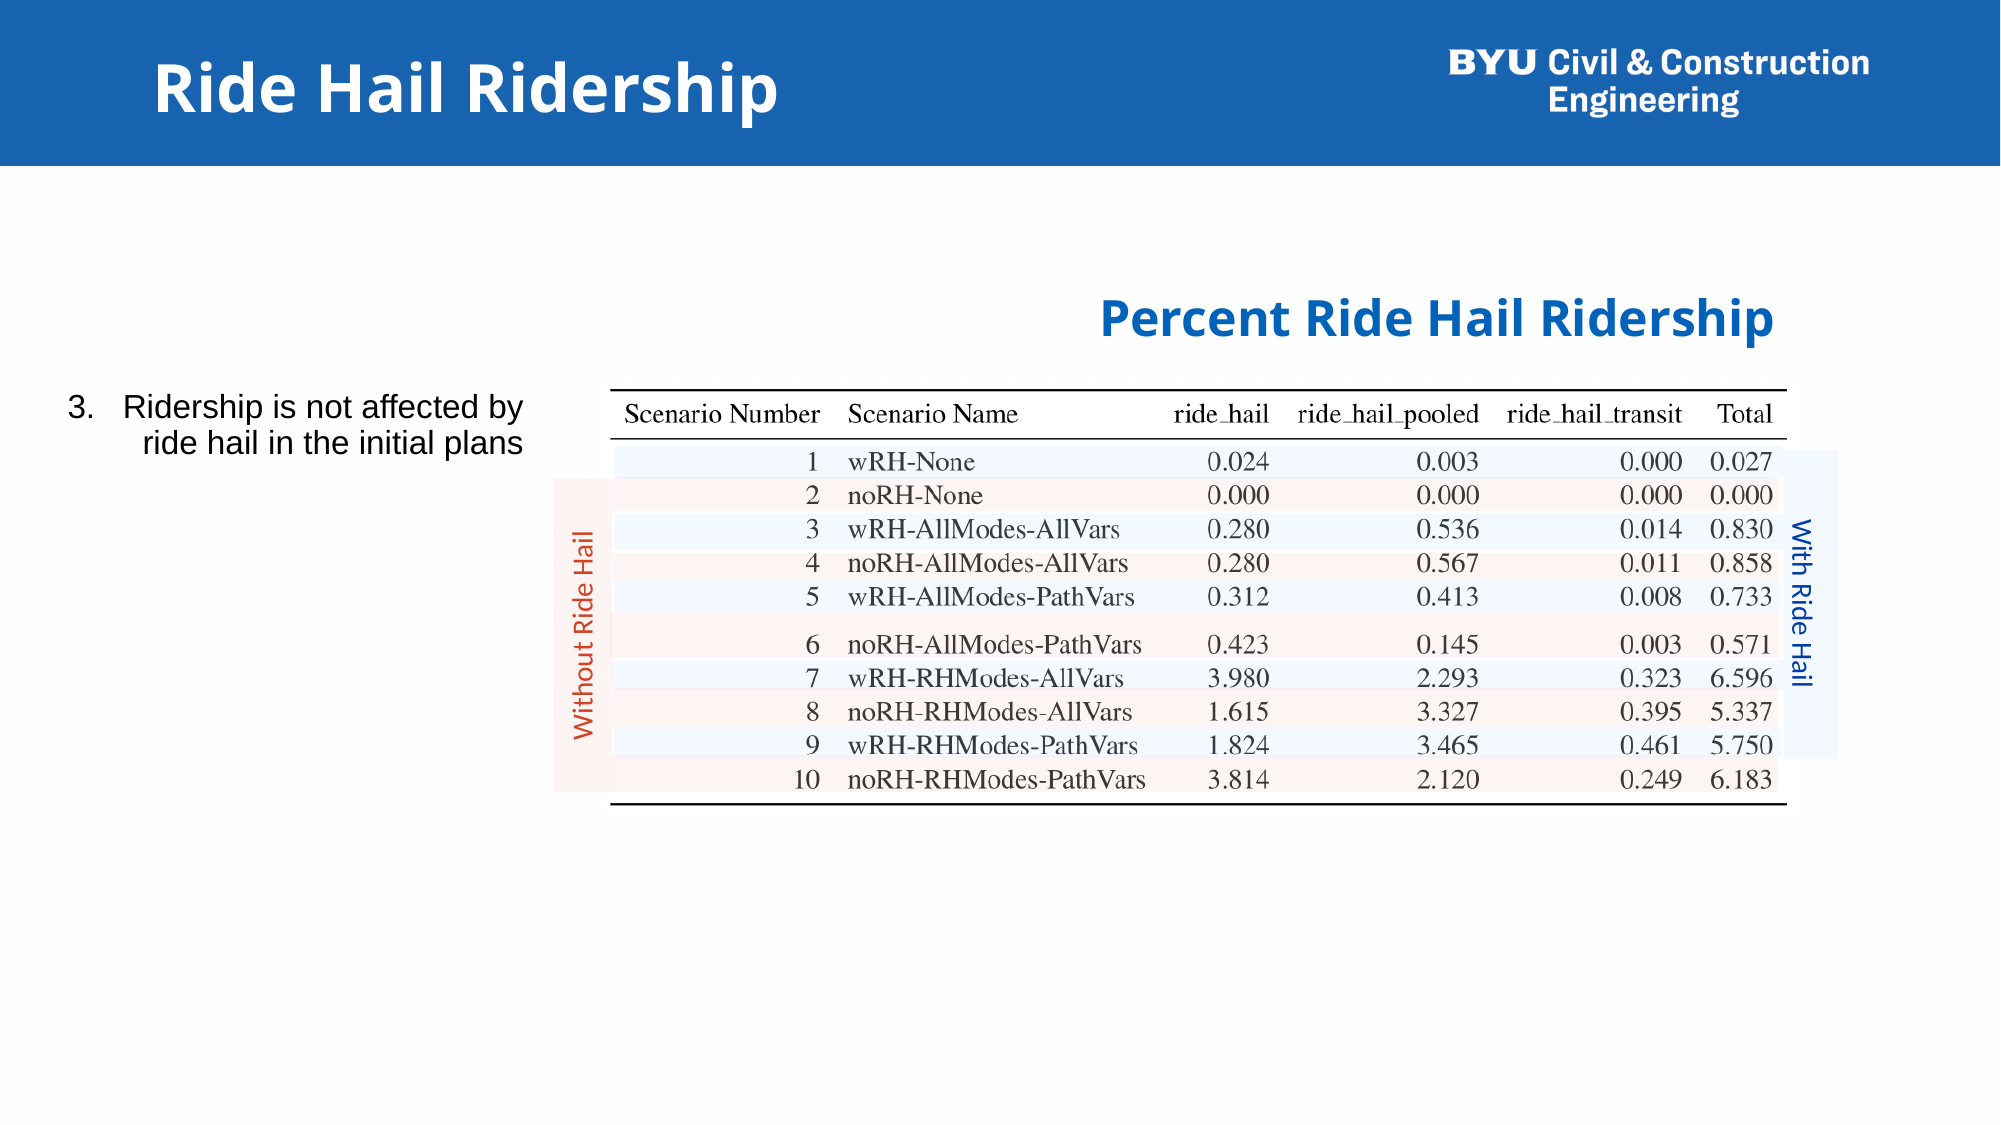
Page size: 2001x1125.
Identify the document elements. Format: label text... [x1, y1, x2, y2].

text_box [611, 446, 1839, 760]
list Percent Ride Hail Ridership [1012, 229, 1863, 411]
text_box 3. Ridership is not affected by ride hail in the initial plans [17, 382, 540, 911]
picture [0, 0, 2001, 1125]
title Ride Hail Ridership [137, 45, 1469, 137]
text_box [553, 477, 1779, 792]
